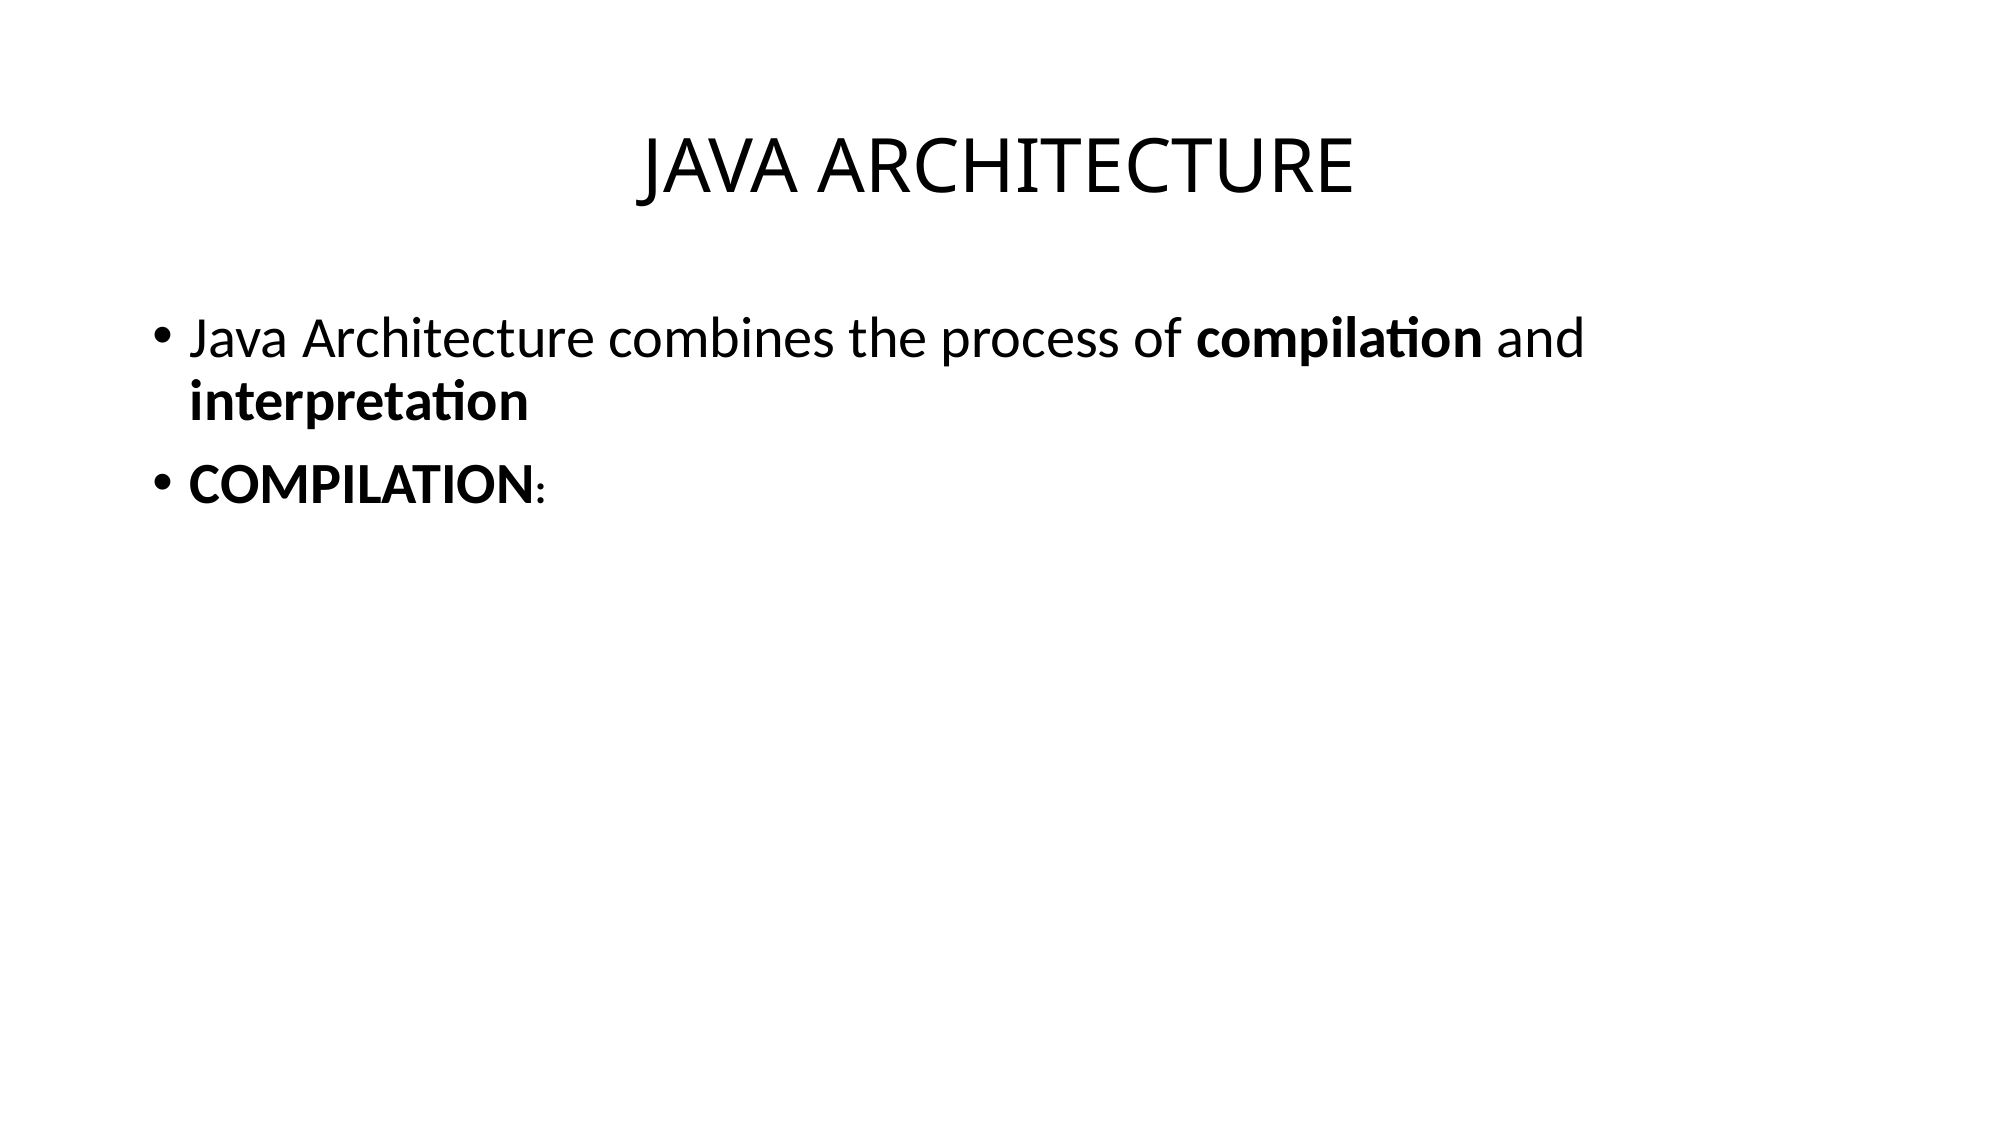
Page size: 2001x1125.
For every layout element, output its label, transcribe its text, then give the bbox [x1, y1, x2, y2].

title JAVA ARCHITECTURE [137, 59, 1863, 278]
list Java Architecture combines the process of compilation and interpretation COMPILATION: [137, 299, 1863, 1014]
